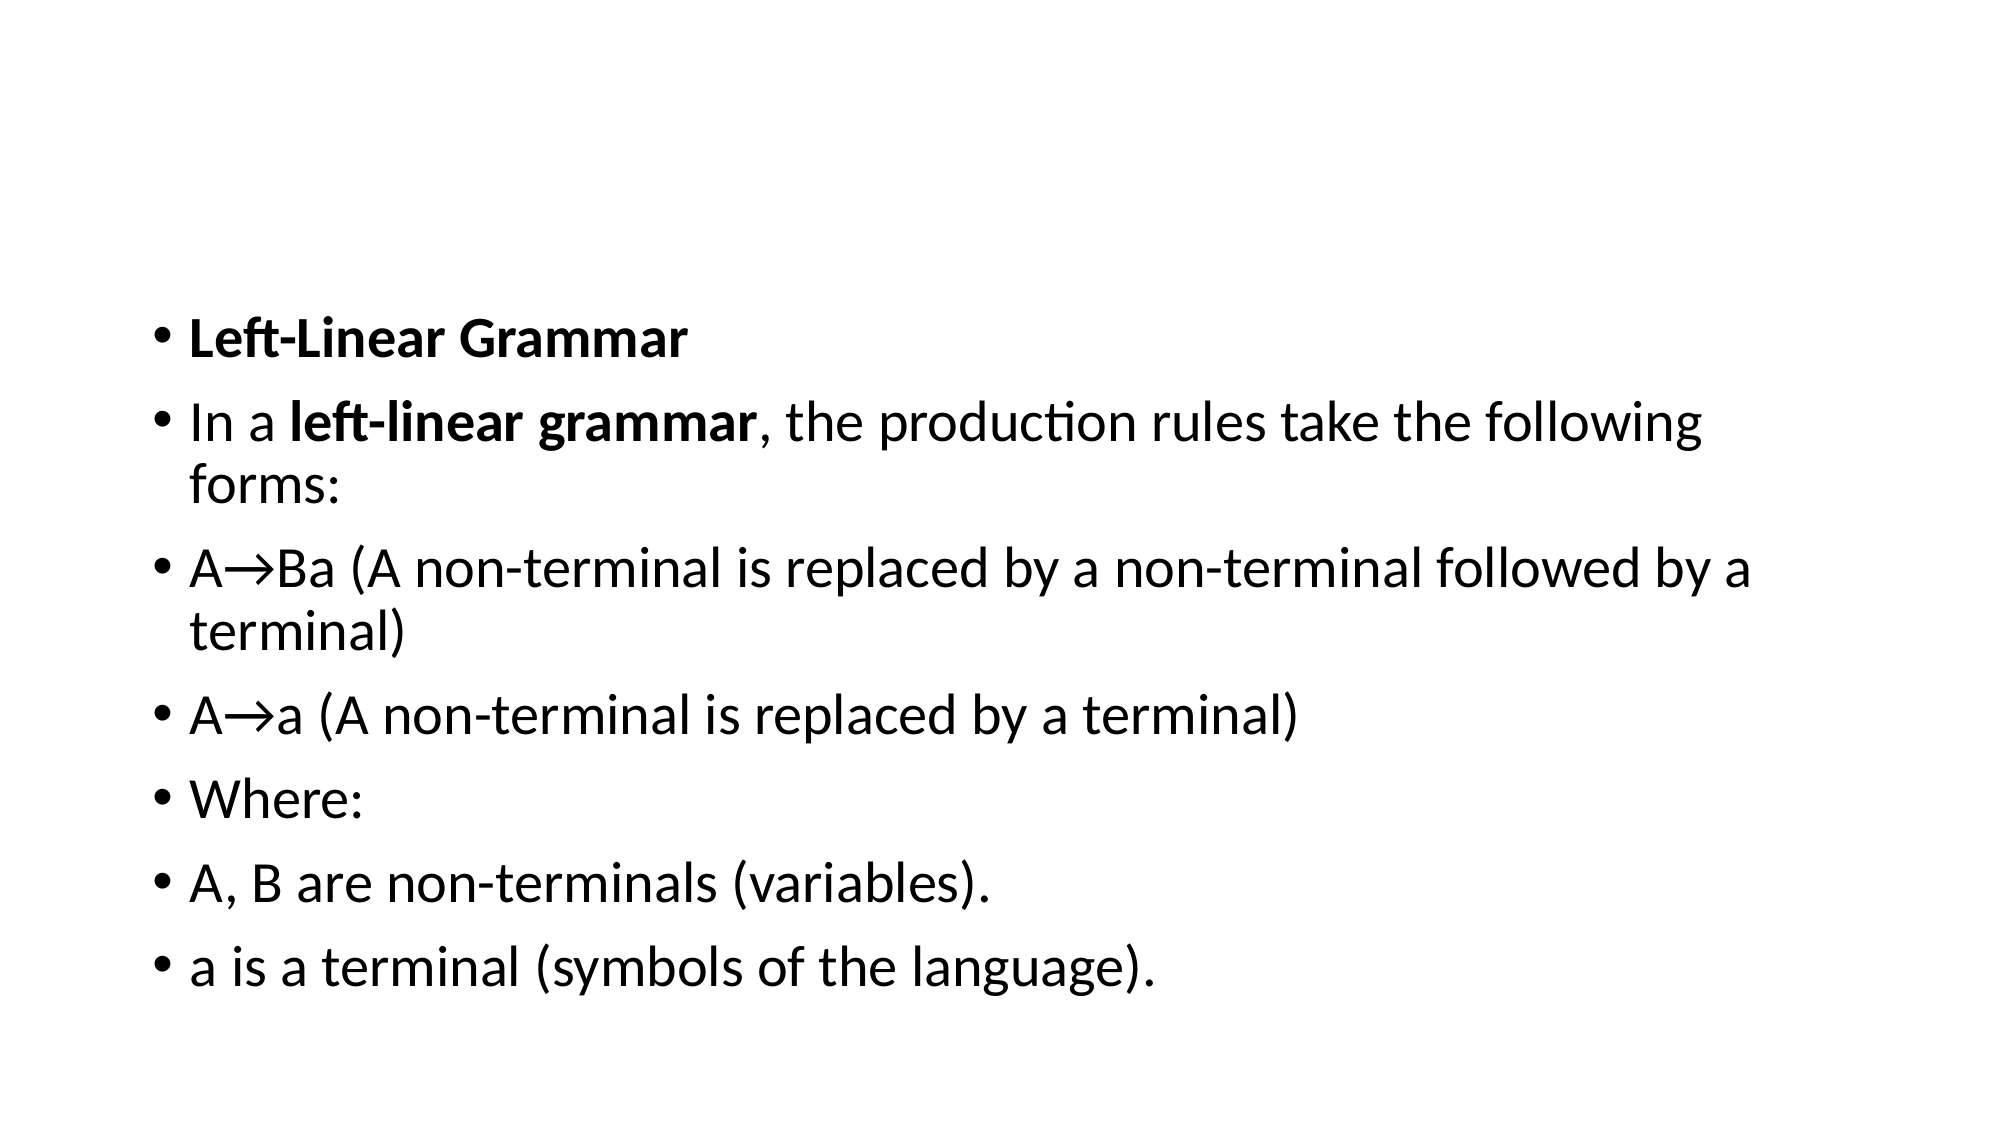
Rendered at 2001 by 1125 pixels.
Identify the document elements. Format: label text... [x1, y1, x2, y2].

list Left-Linear Grammar In a left-linear grammar, the production rules take the following forms: A→Ba (A non-terminal is replaced by a non-terminal followed by a terminal) A→a (A non-terminal is replaced by a terminal) Where: A, B are non-terminals (variables). a is a terminal (symbols of the language). [137, 299, 1863, 1014]
